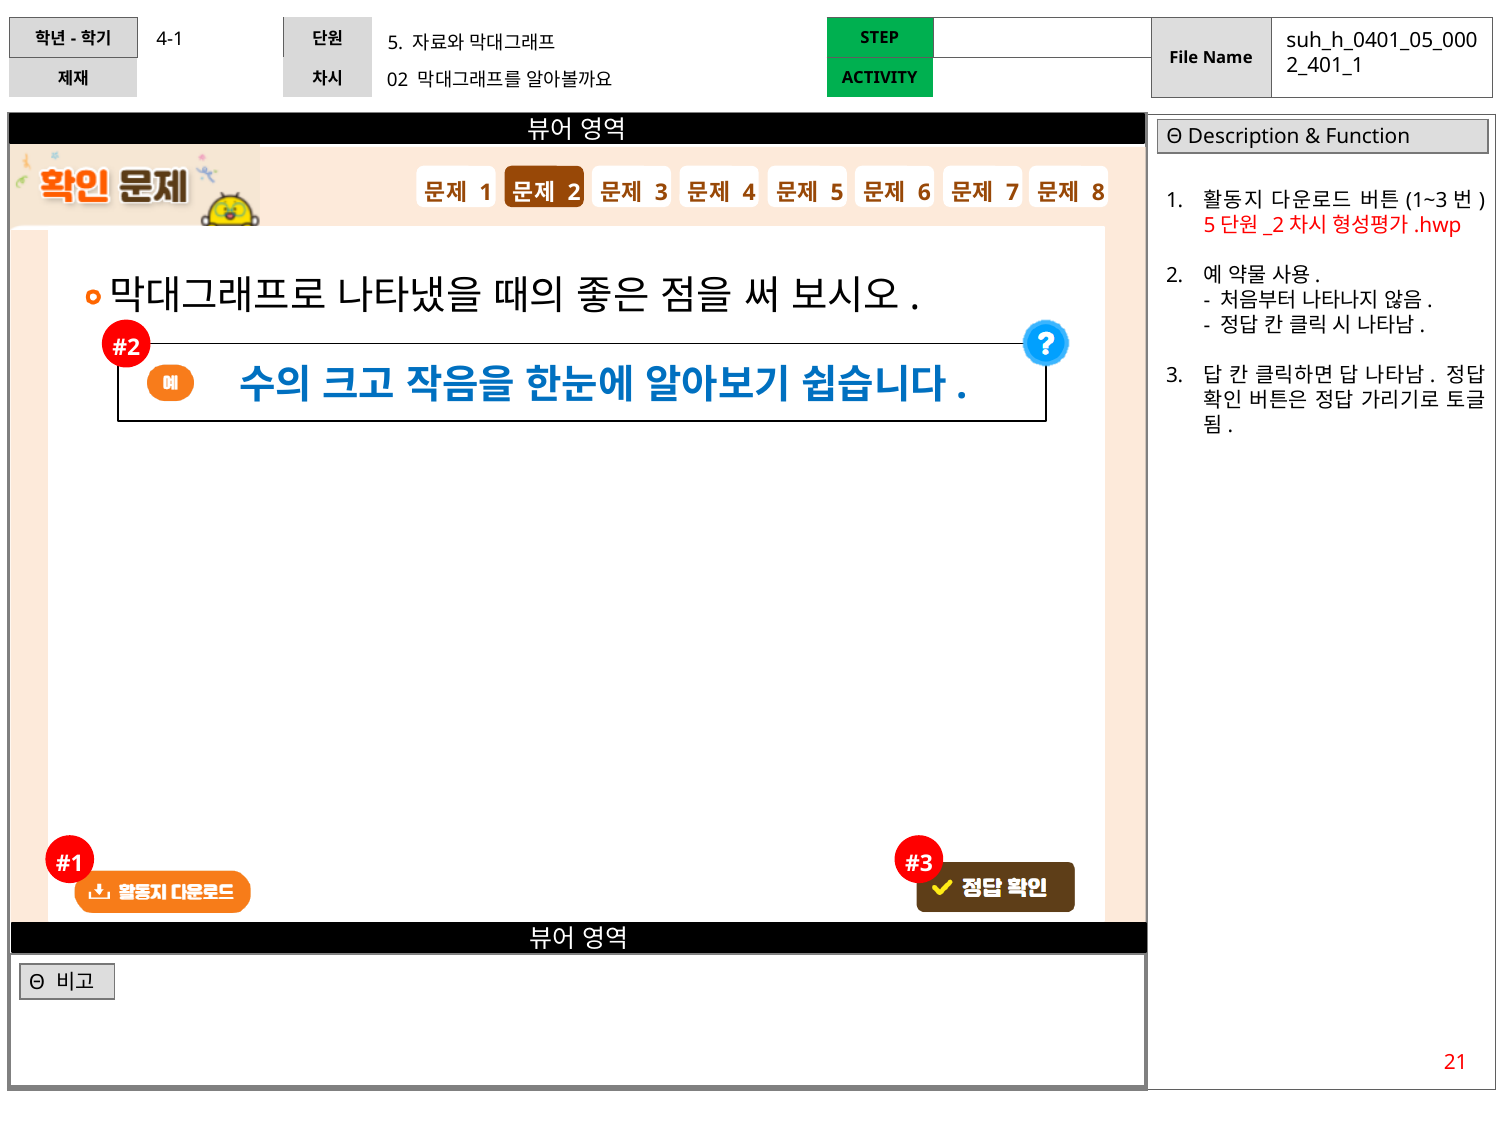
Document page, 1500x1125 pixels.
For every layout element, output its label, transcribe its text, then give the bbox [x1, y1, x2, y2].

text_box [409, 156, 1132, 209]
text_box #1 [43, 833, 97, 886]
picture [82, 285, 103, 307]
text_box 막대그래프로 나타냈을 때의 좋은 점을 써 보시오. [94, 263, 1109, 326]
picture [1016, 314, 1076, 373]
text_box 수의 크고 작음을 한눈에 알아보기 쉽습니다. [117, 343, 1046, 422]
picture [10, 144, 260, 230]
picture [915, 858, 1078, 913]
text_box 활동지 다운로드 버튼(1~3번) 5단원_2차시 형성평가.hwp 예 약물 사용. - 처음부터 나타나지 않음. - 정답 칸 클릭 시 나타남. 답 칸 클릭하면 답 나타남. 정답 확인 버튼은 정답 가리기로 토글 됨. [1151, 179, 1500, 519]
text_box #3 [892, 833, 946, 884]
picture [145, 362, 195, 403]
text_box suh_h_0401_05_0002_401_1 [1271, 18, 1500, 84]
text_box 02 막대그래프를 알아볼까요 [372, 60, 821, 96]
text_box #2 [99, 317, 153, 370]
text_box 4-1 [141, 18, 284, 55]
table_header Θ Description & Function [1158, 120, 1487, 152]
picture [73, 869, 252, 913]
text_box 5. 자료와 막대그래프 [372, 23, 828, 48]
